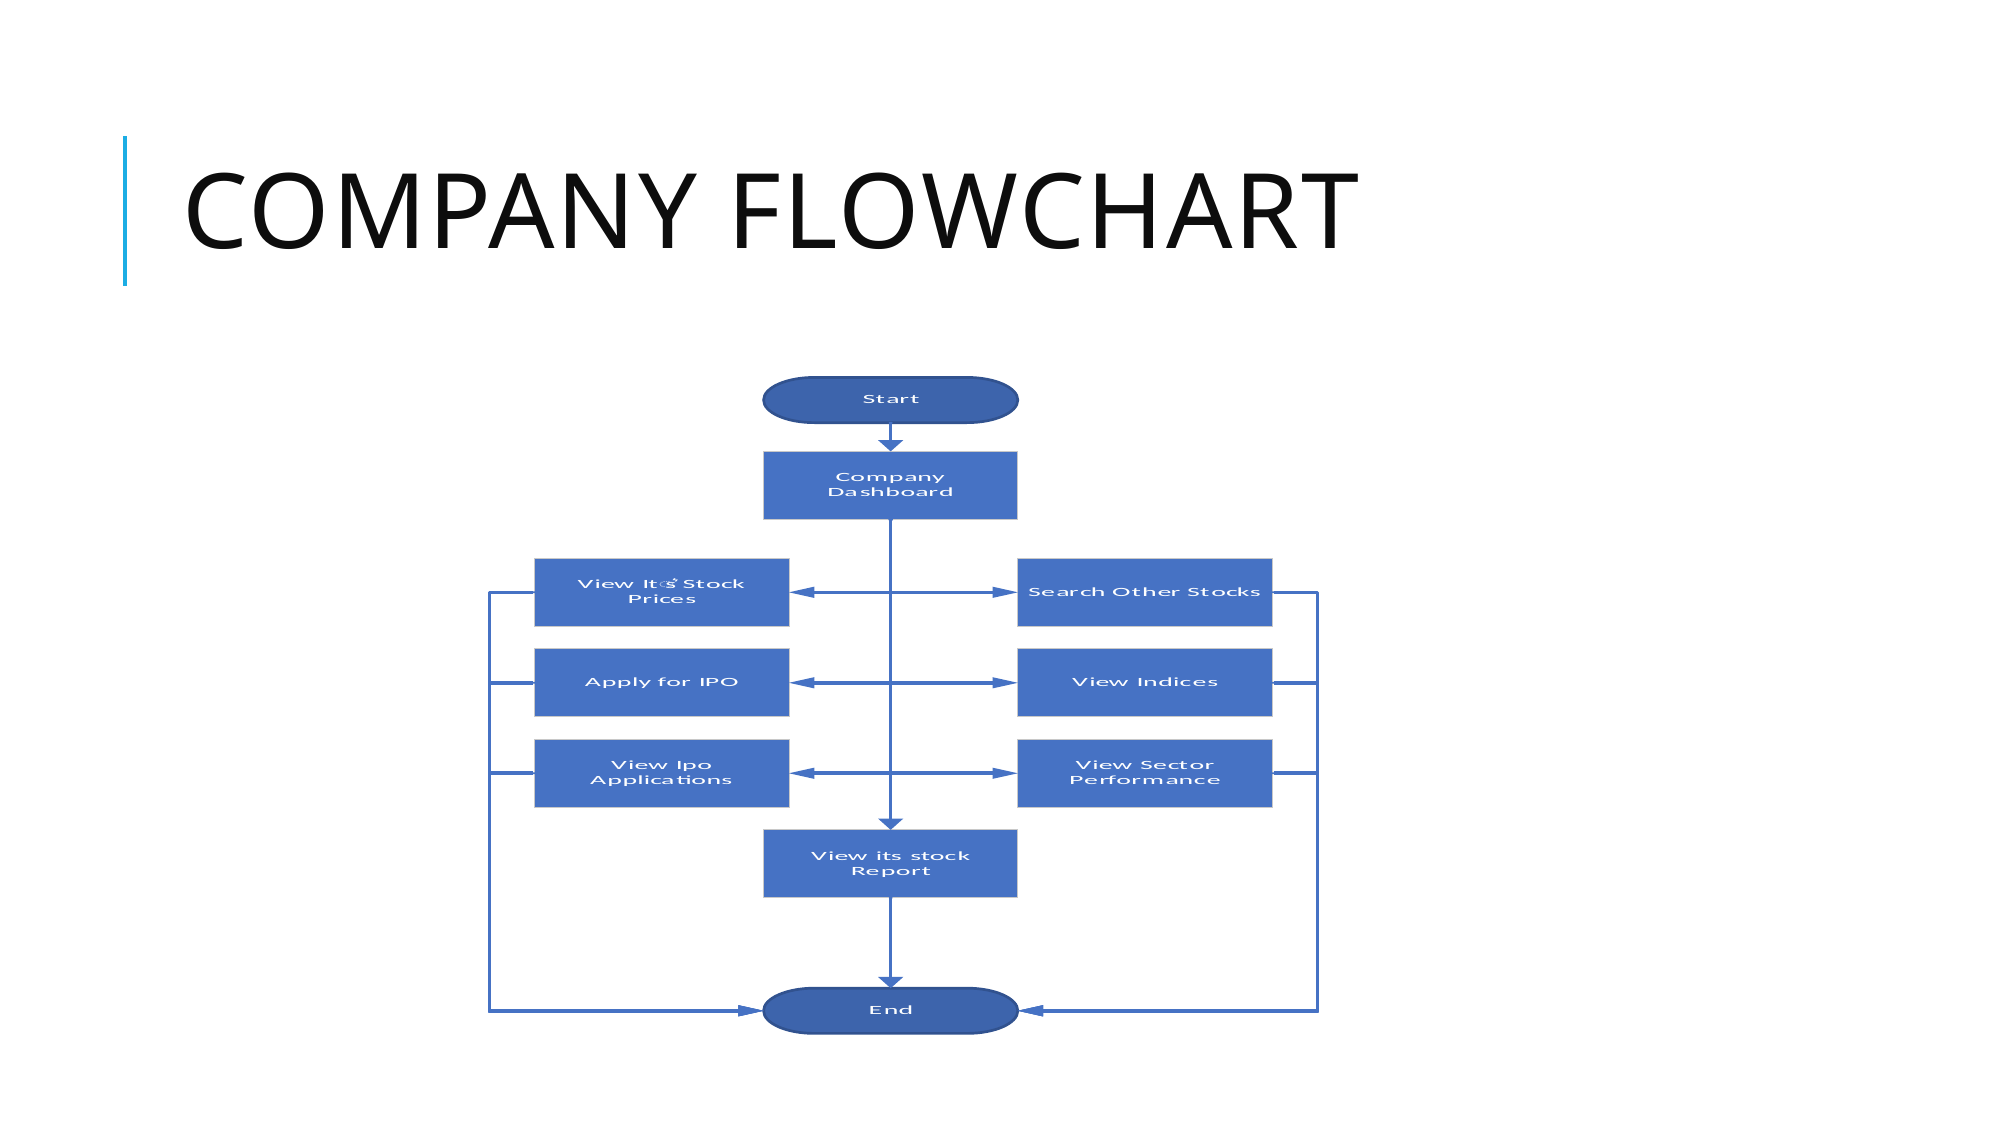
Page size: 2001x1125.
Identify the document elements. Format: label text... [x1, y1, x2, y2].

title Company flowchart [168, 96, 1763, 342]
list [483, 374, 1322, 1036]
